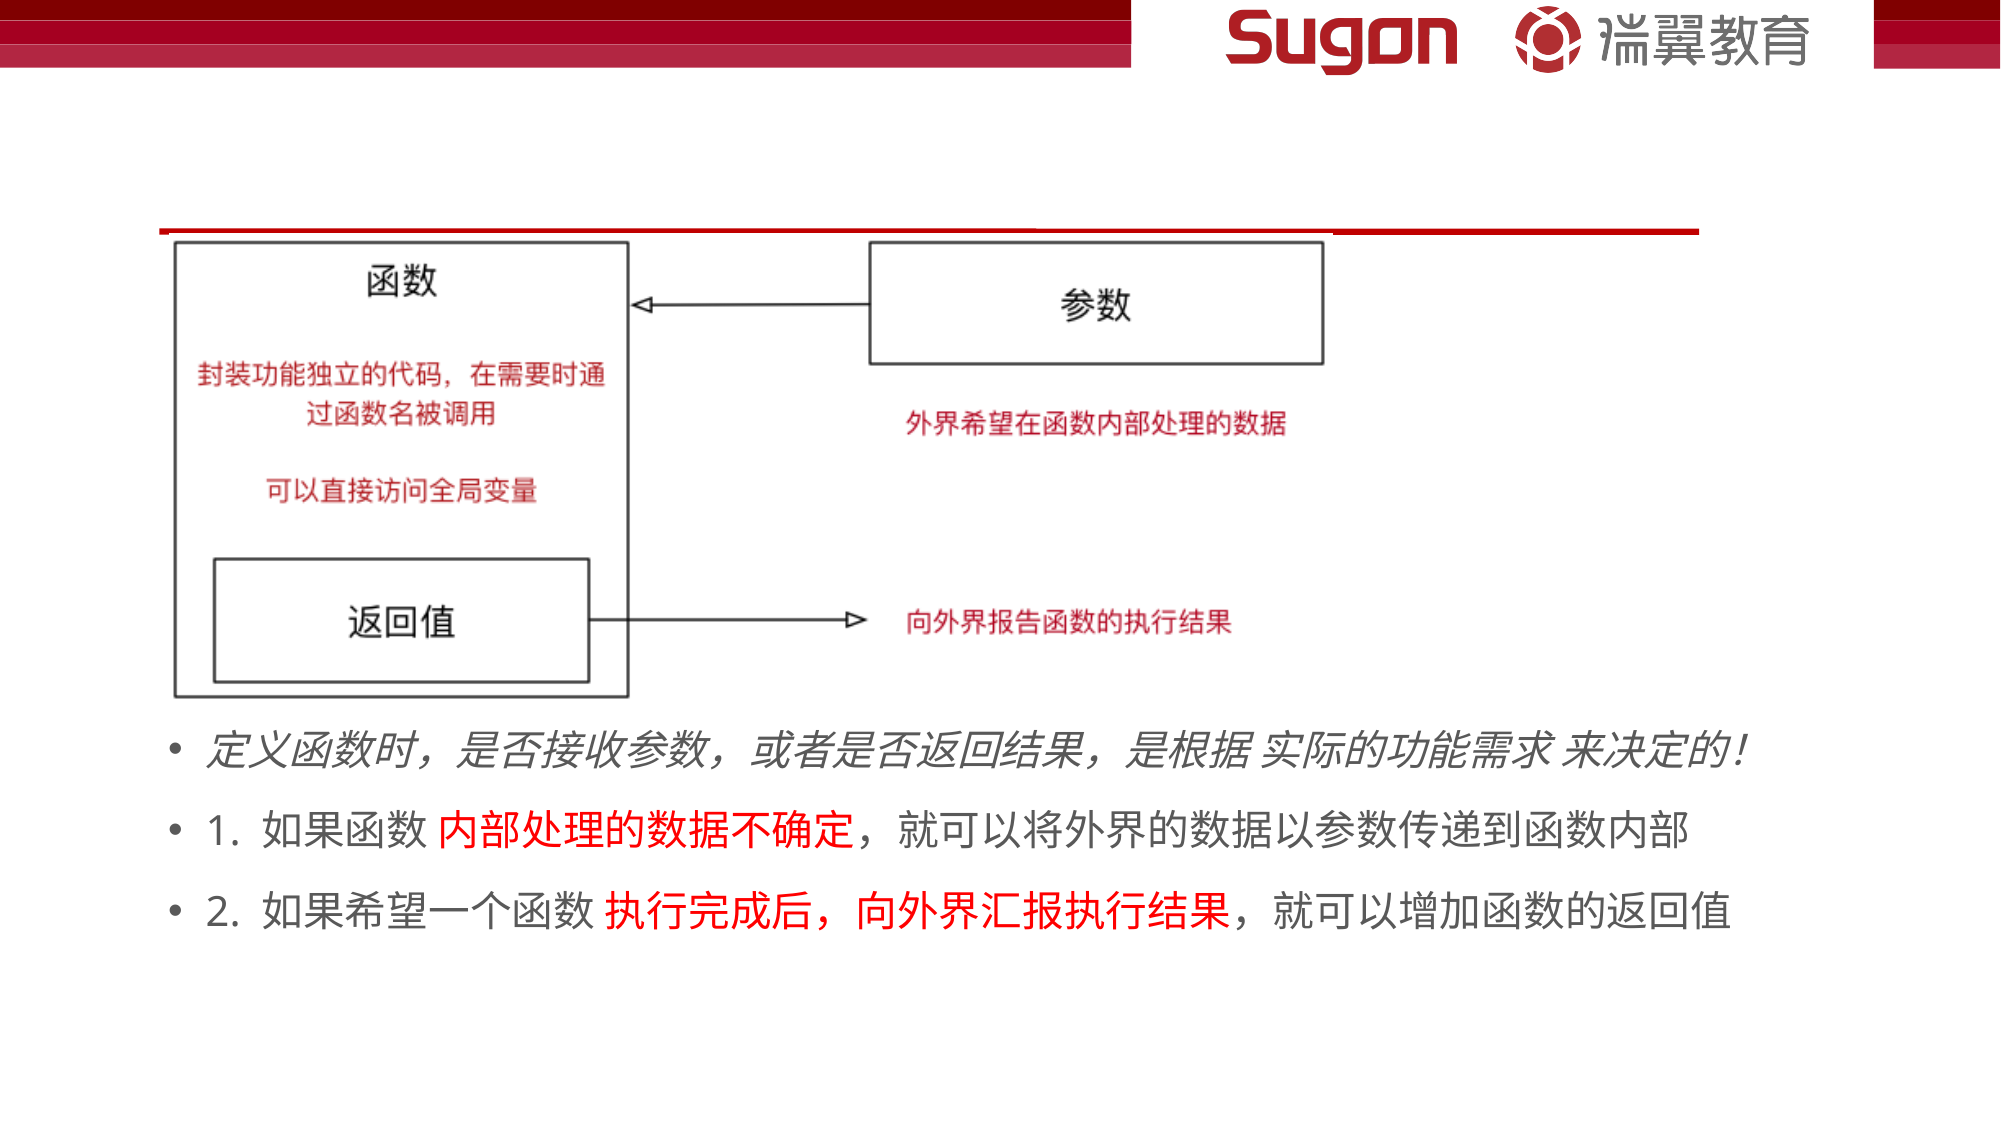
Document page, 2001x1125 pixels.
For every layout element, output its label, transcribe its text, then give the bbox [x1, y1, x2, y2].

list 定义函数时，是否接收参数，或者是否返回结果，是根据 实际的功能需求 来决定的！ 1. 如果函数 内部处理的数据不确定，就可以将外界的数据以参数传递到函数内部 2. 如果希望一个函数 执行完成后，向外界汇报执行结果，就可以增加函数的返回值 [153, 253, 1879, 1028]
picture [1194, 0, 1484, 102]
picture [1515, 6, 1809, 73]
picture [168, 233, 1333, 707]
